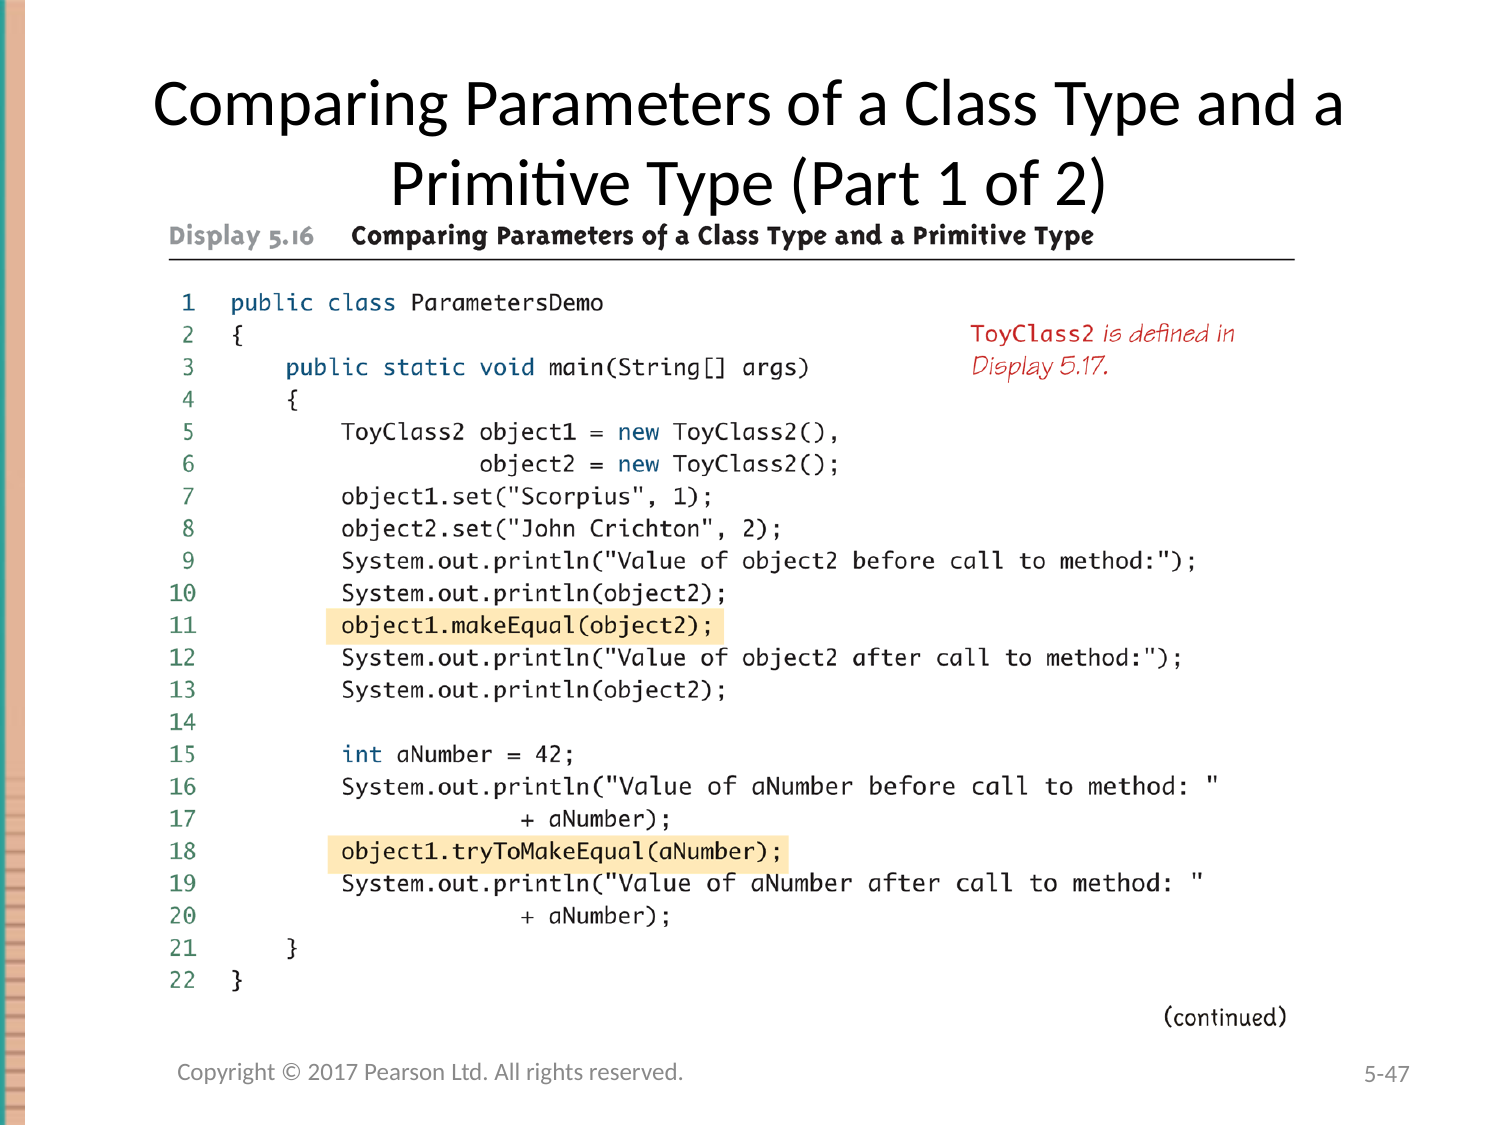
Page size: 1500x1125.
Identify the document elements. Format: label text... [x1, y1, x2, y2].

slide_number 5-47 [1074, 1042, 1425, 1103]
footer Copyright © 2017 Pearson Ltd. All rights reserved. [75, 1040, 788, 1100]
picture [140, 218, 1324, 1030]
title Comparing Parameters of a Class Type and a Primitive Type (Part 1 of 2) [75, 45, 1425, 233]
picture [0, 0, 25, 1125]
